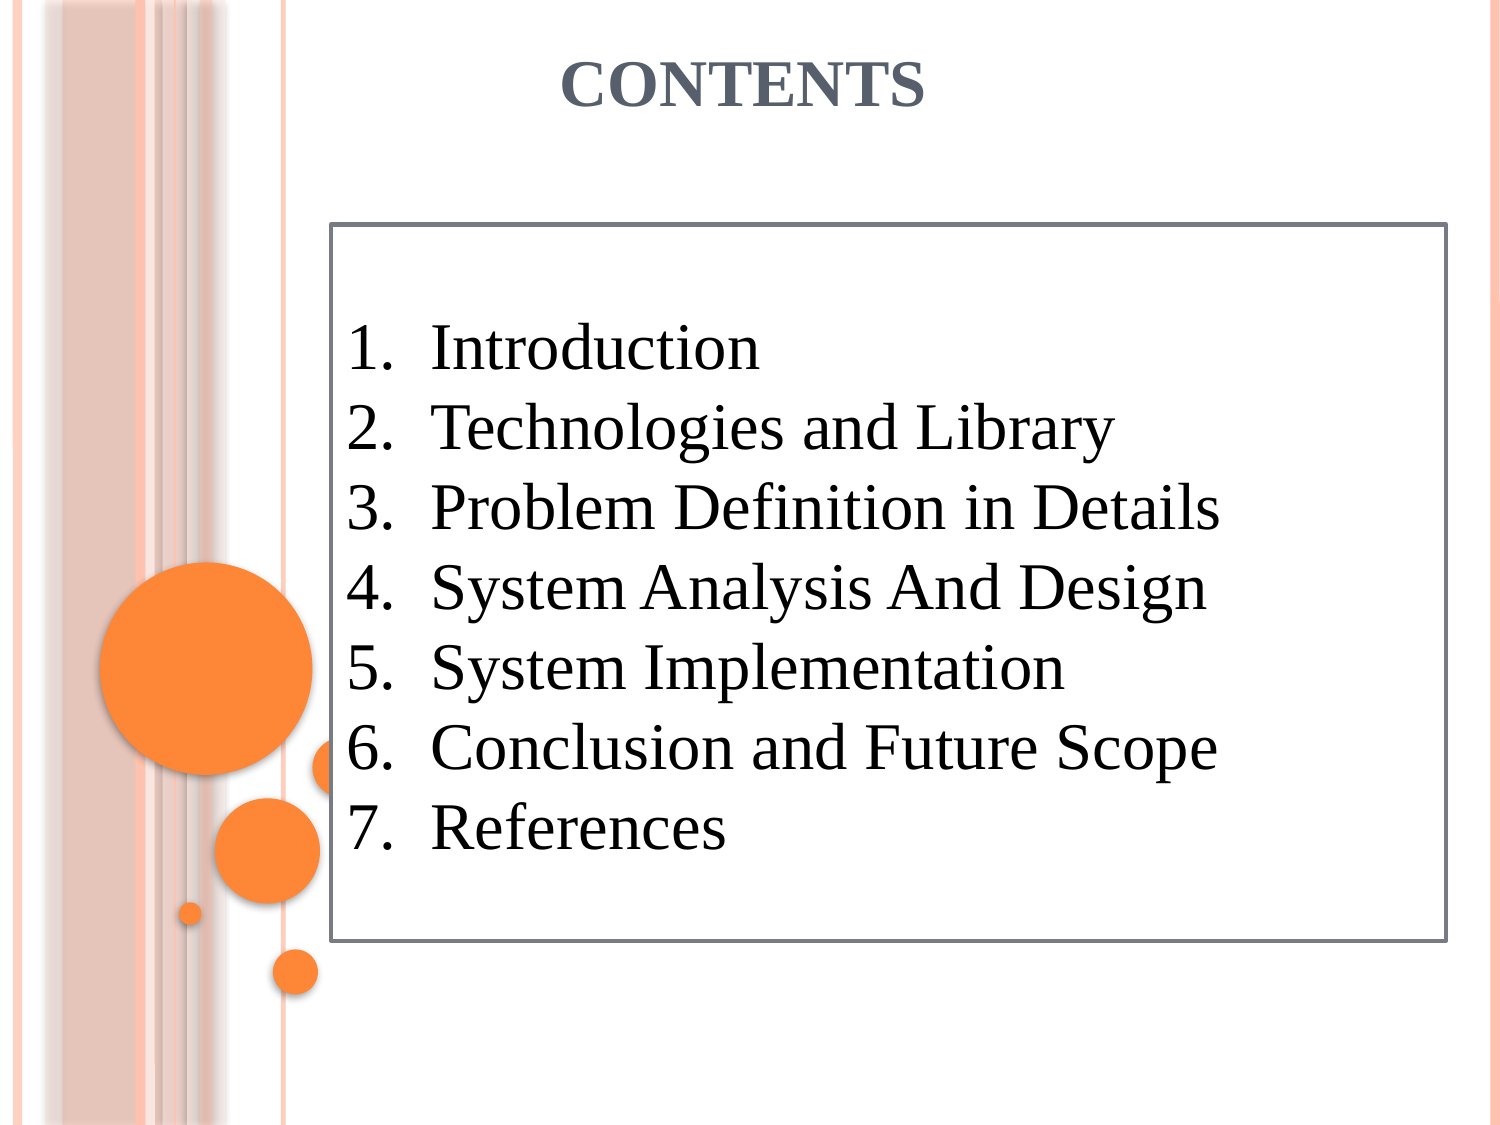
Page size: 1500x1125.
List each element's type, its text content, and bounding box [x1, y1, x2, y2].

text_box Introduction Technologies and Library Problem Definition in Details System Analysis And Design System Implementation Conclusion and Future Scope References [329, 222, 1448, 943]
title Contents [62, 48, 1424, 128]
